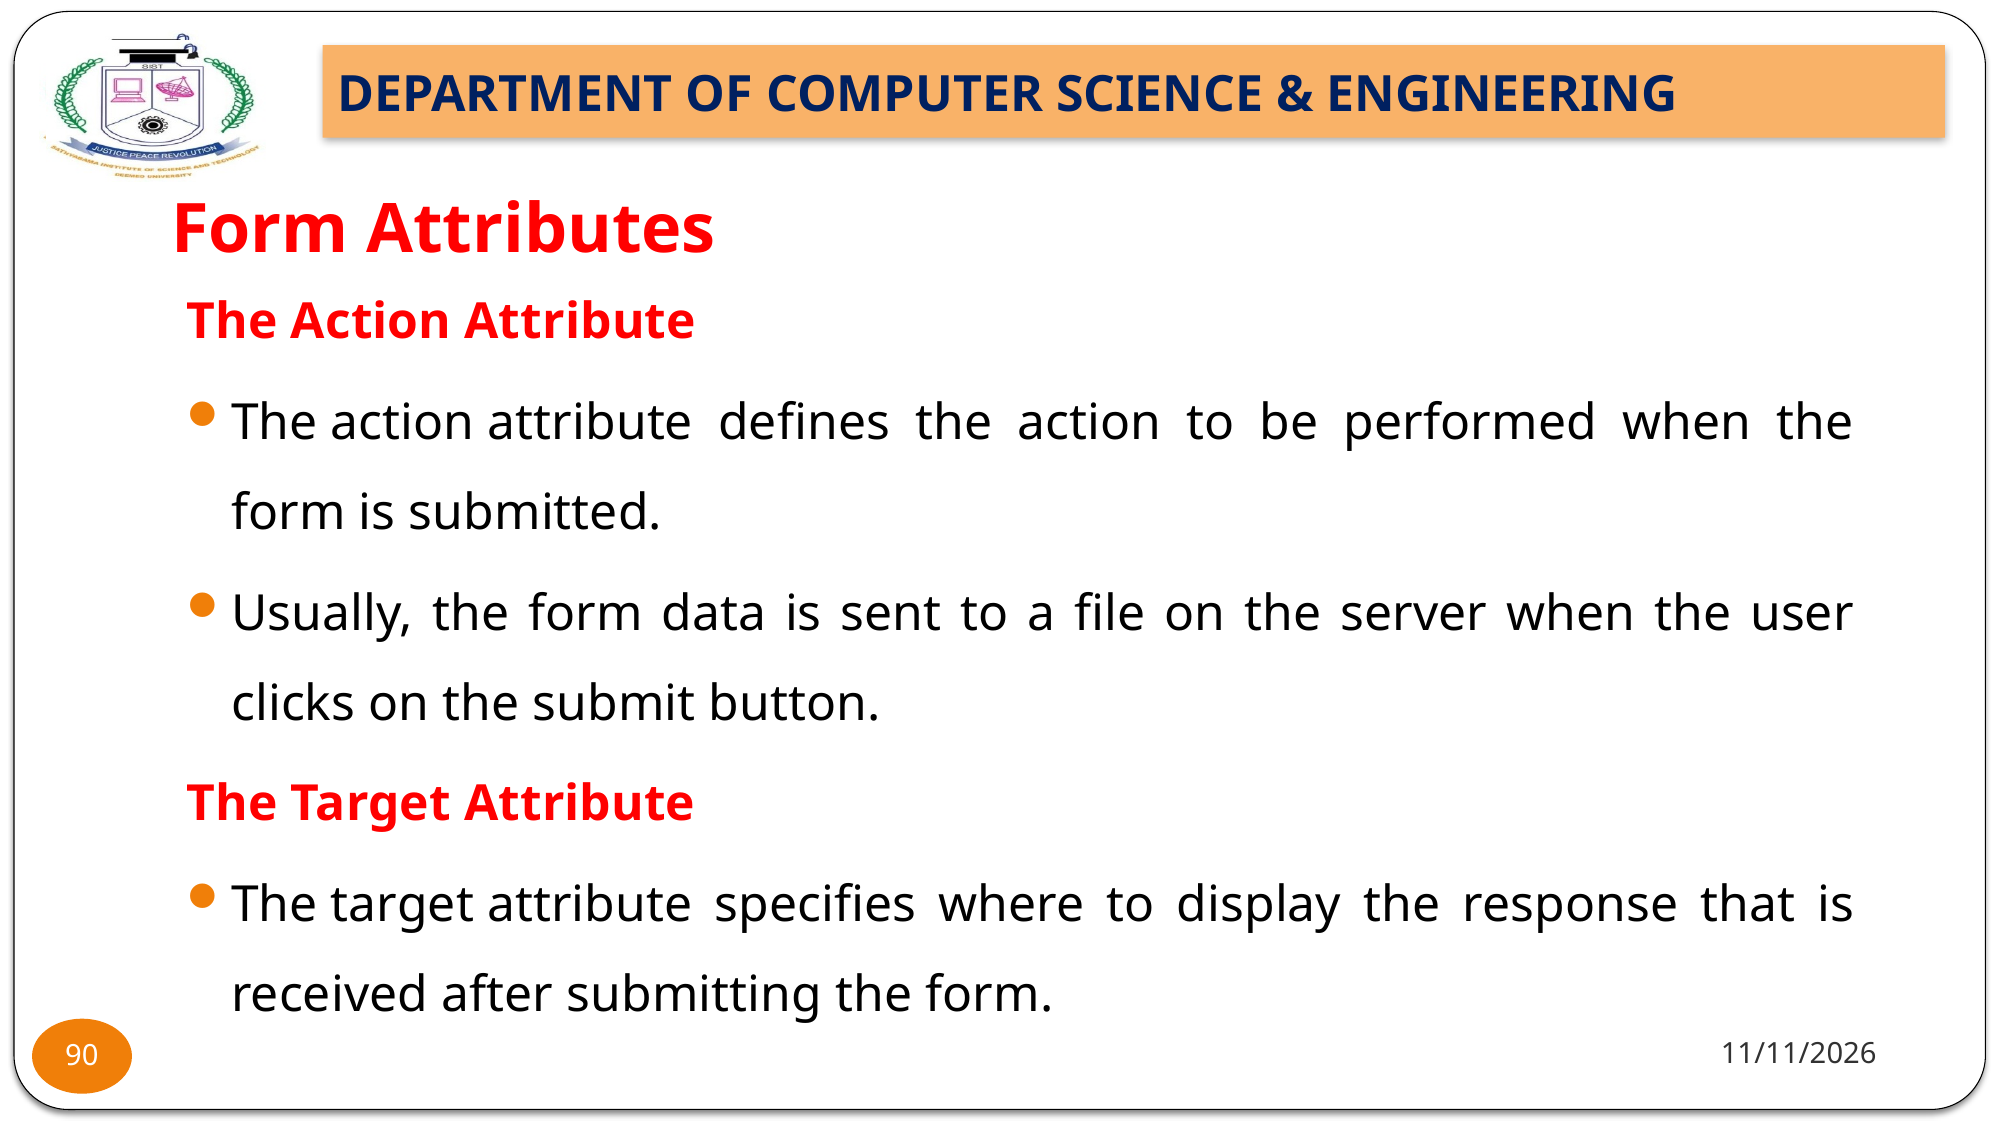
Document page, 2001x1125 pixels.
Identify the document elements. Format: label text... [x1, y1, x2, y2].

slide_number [1350, 1015, 1892, 1094]
list The Action Attribute The action attribute defines the action to be performed when the form is submitted. Usually, the form data is sent to a file on the server when the user clicks on the submit button. The Target Attribute The target attribute specifies where to display the response that is received after submitting the form. [171, 281, 1872, 1032]
picture [39, 30, 266, 182]
title Form Attributes [156, 175, 1857, 364]
slide_number 90 [32, 1018, 132, 1094]
